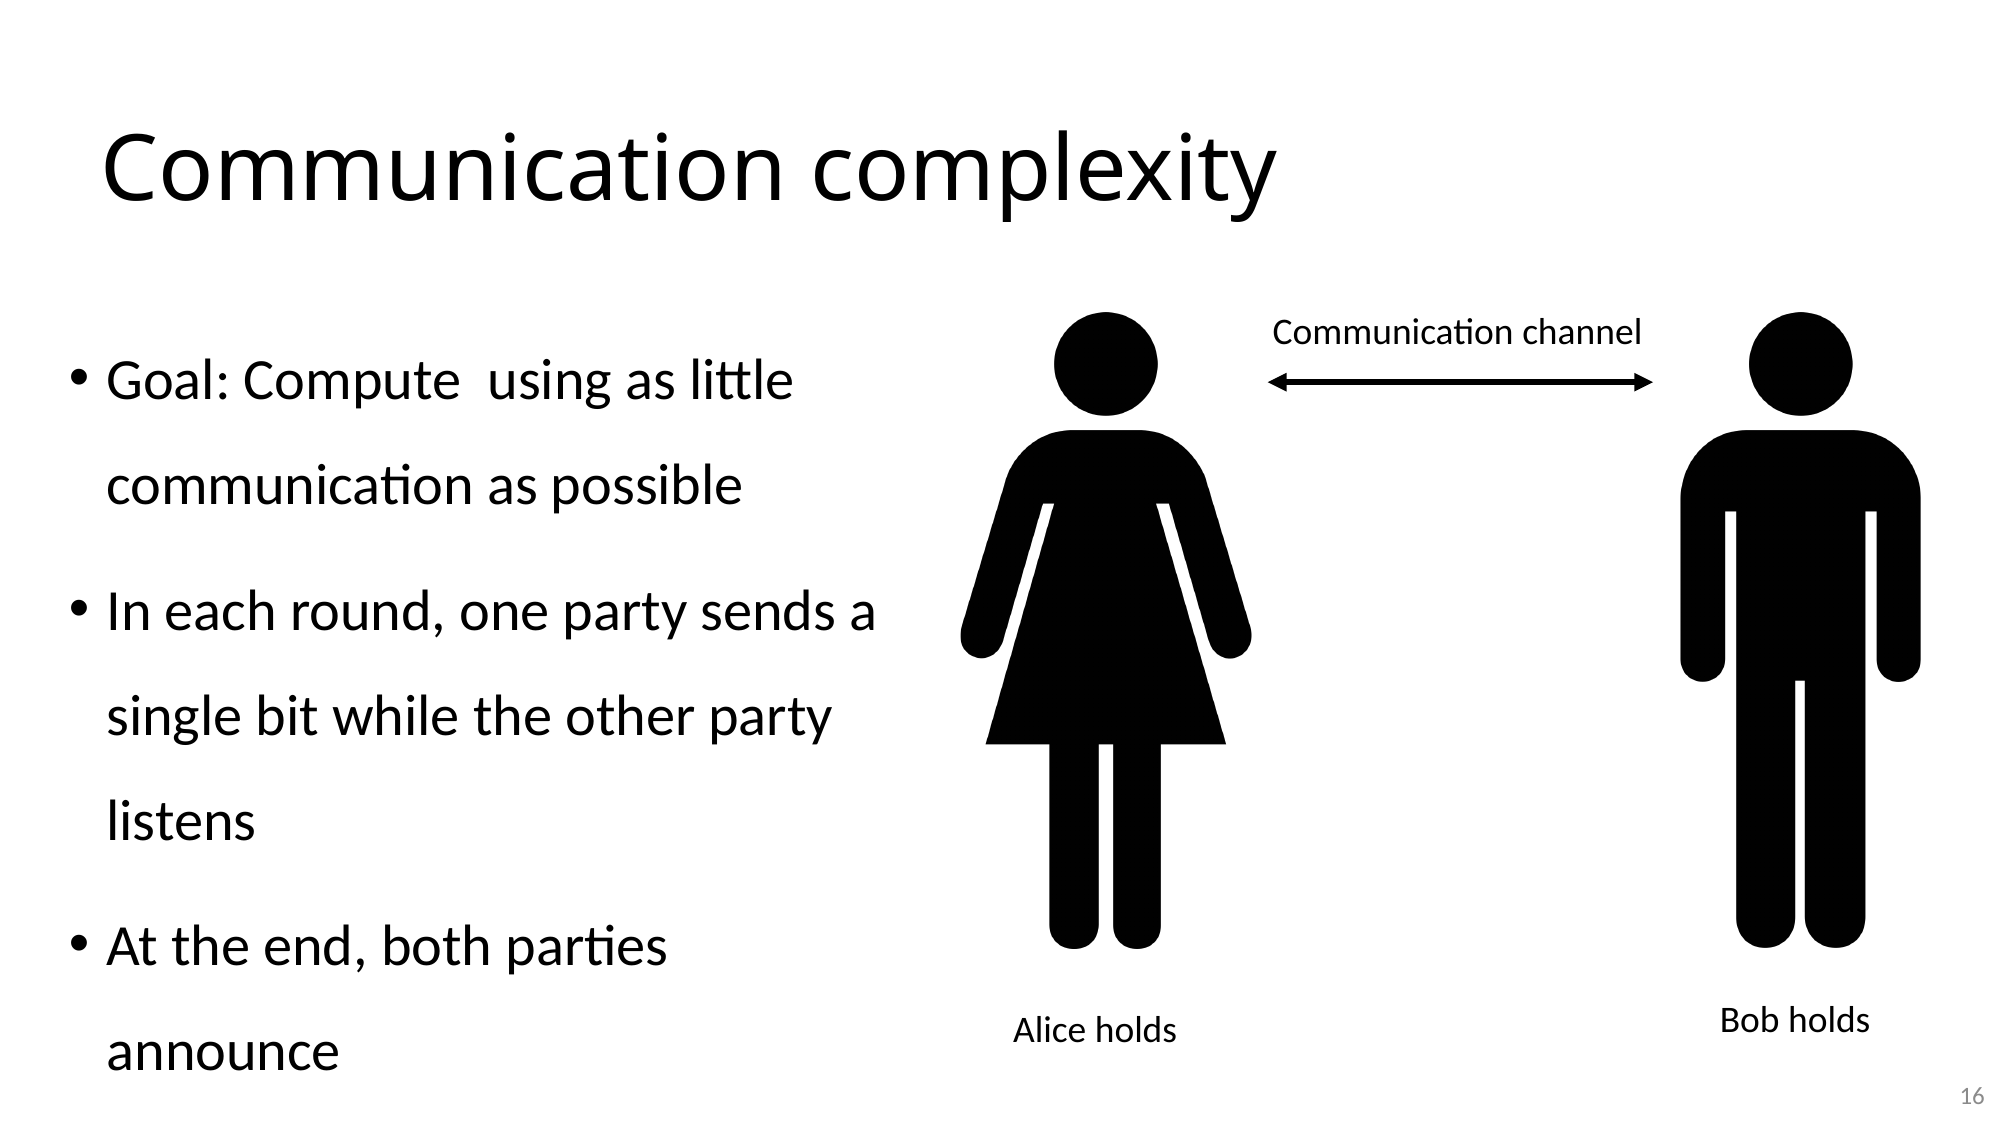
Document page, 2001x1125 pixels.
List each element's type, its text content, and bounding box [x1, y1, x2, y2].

picture [960, 312, 1254, 949]
picture [1678, 312, 1921, 949]
text_box Communication channel [1160, 299, 1756, 360]
title Communication complexity [85, 62, 1811, 280]
slide_number 16 [1550, 1064, 2000, 1125]
